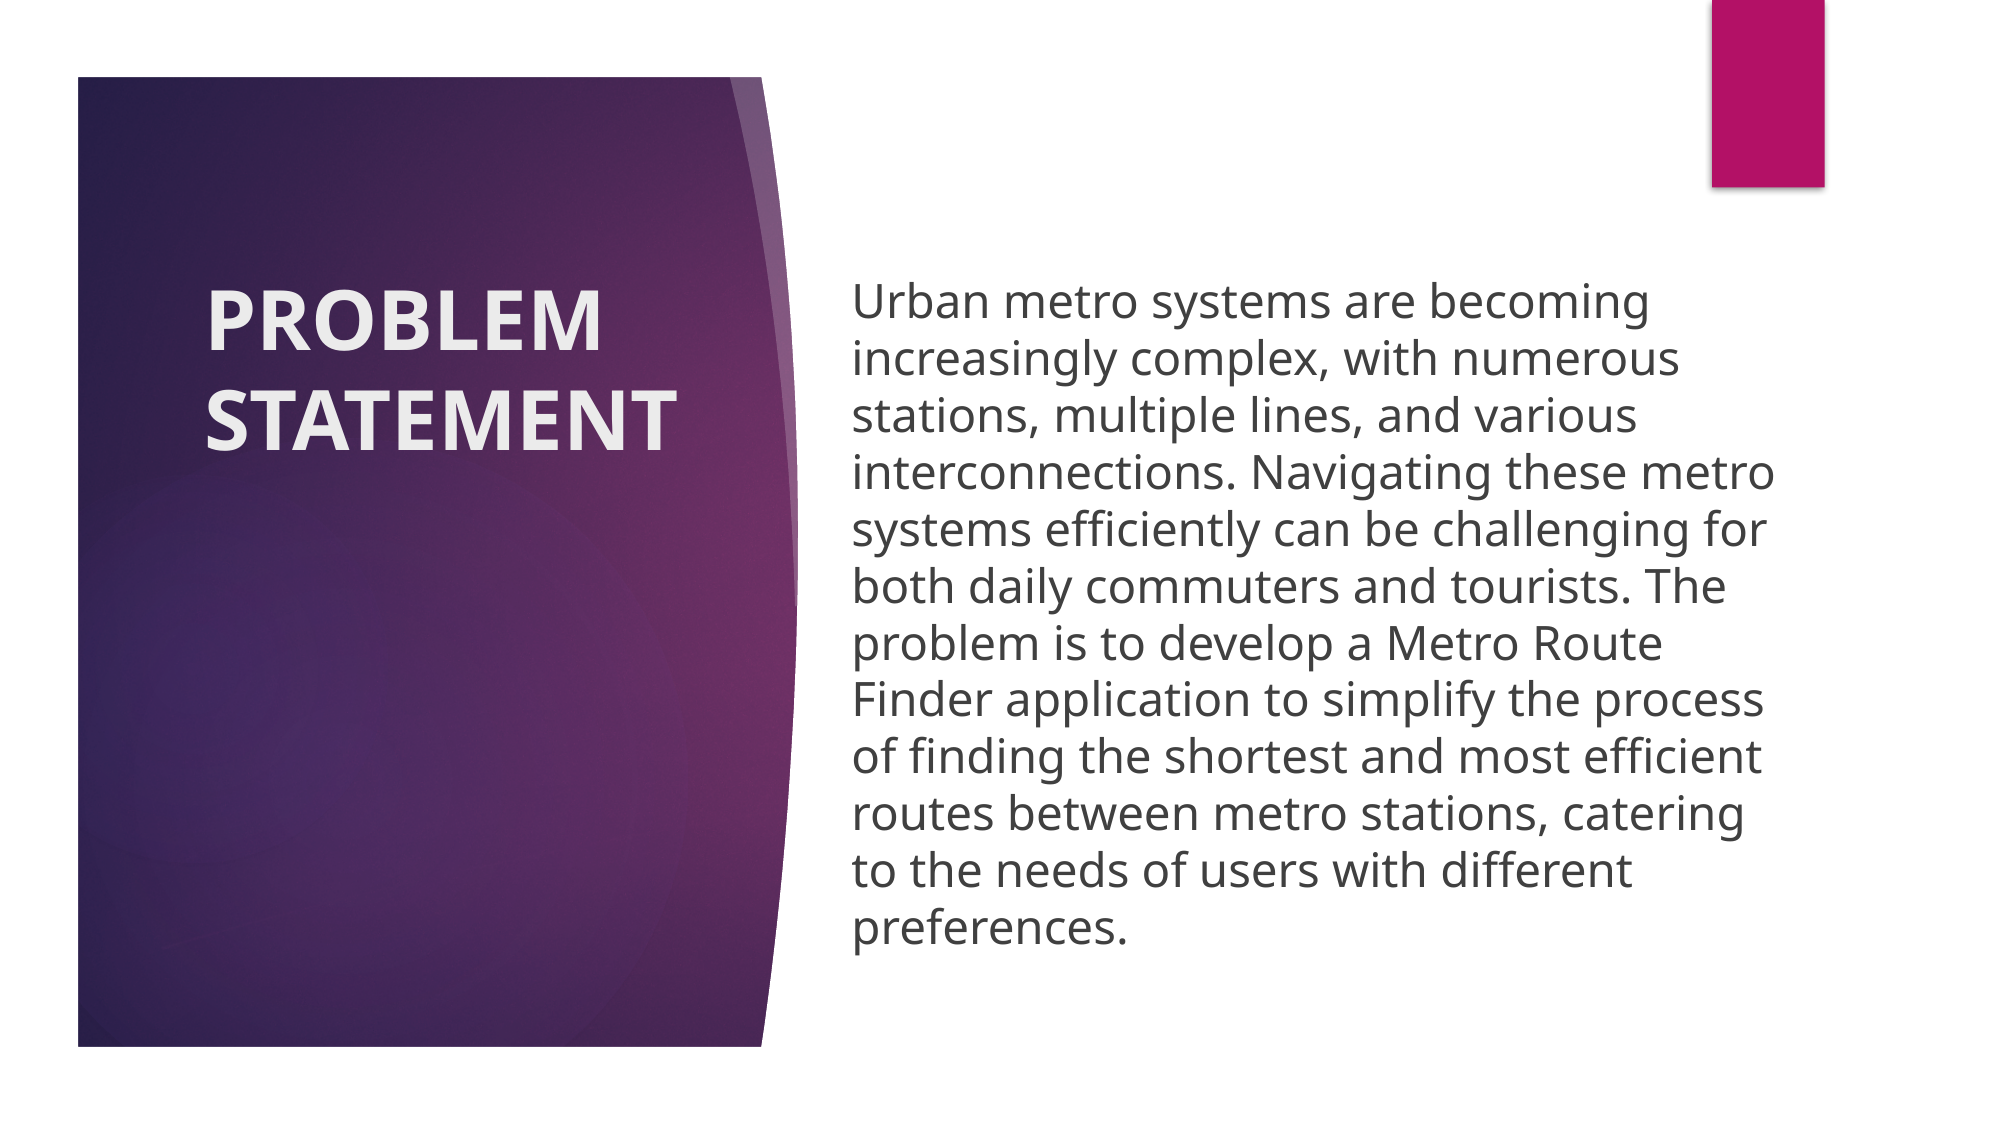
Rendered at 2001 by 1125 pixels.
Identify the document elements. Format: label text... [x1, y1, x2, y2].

title PROBLEM STATEMENT [189, 212, 782, 475]
list Urban metro systems are becoming increasingly complex, with numerous stations, multiple lines, and various interconnections. Navigating these metro systems efficiently can be challenging for both daily commuters and tourists. The problem is to develop a Metro Route Finder application to simplify the process of finding the shortest and most efficient routes between metro stations, catering to the needs of users with different preferences. [836, 237, 1800, 988]
